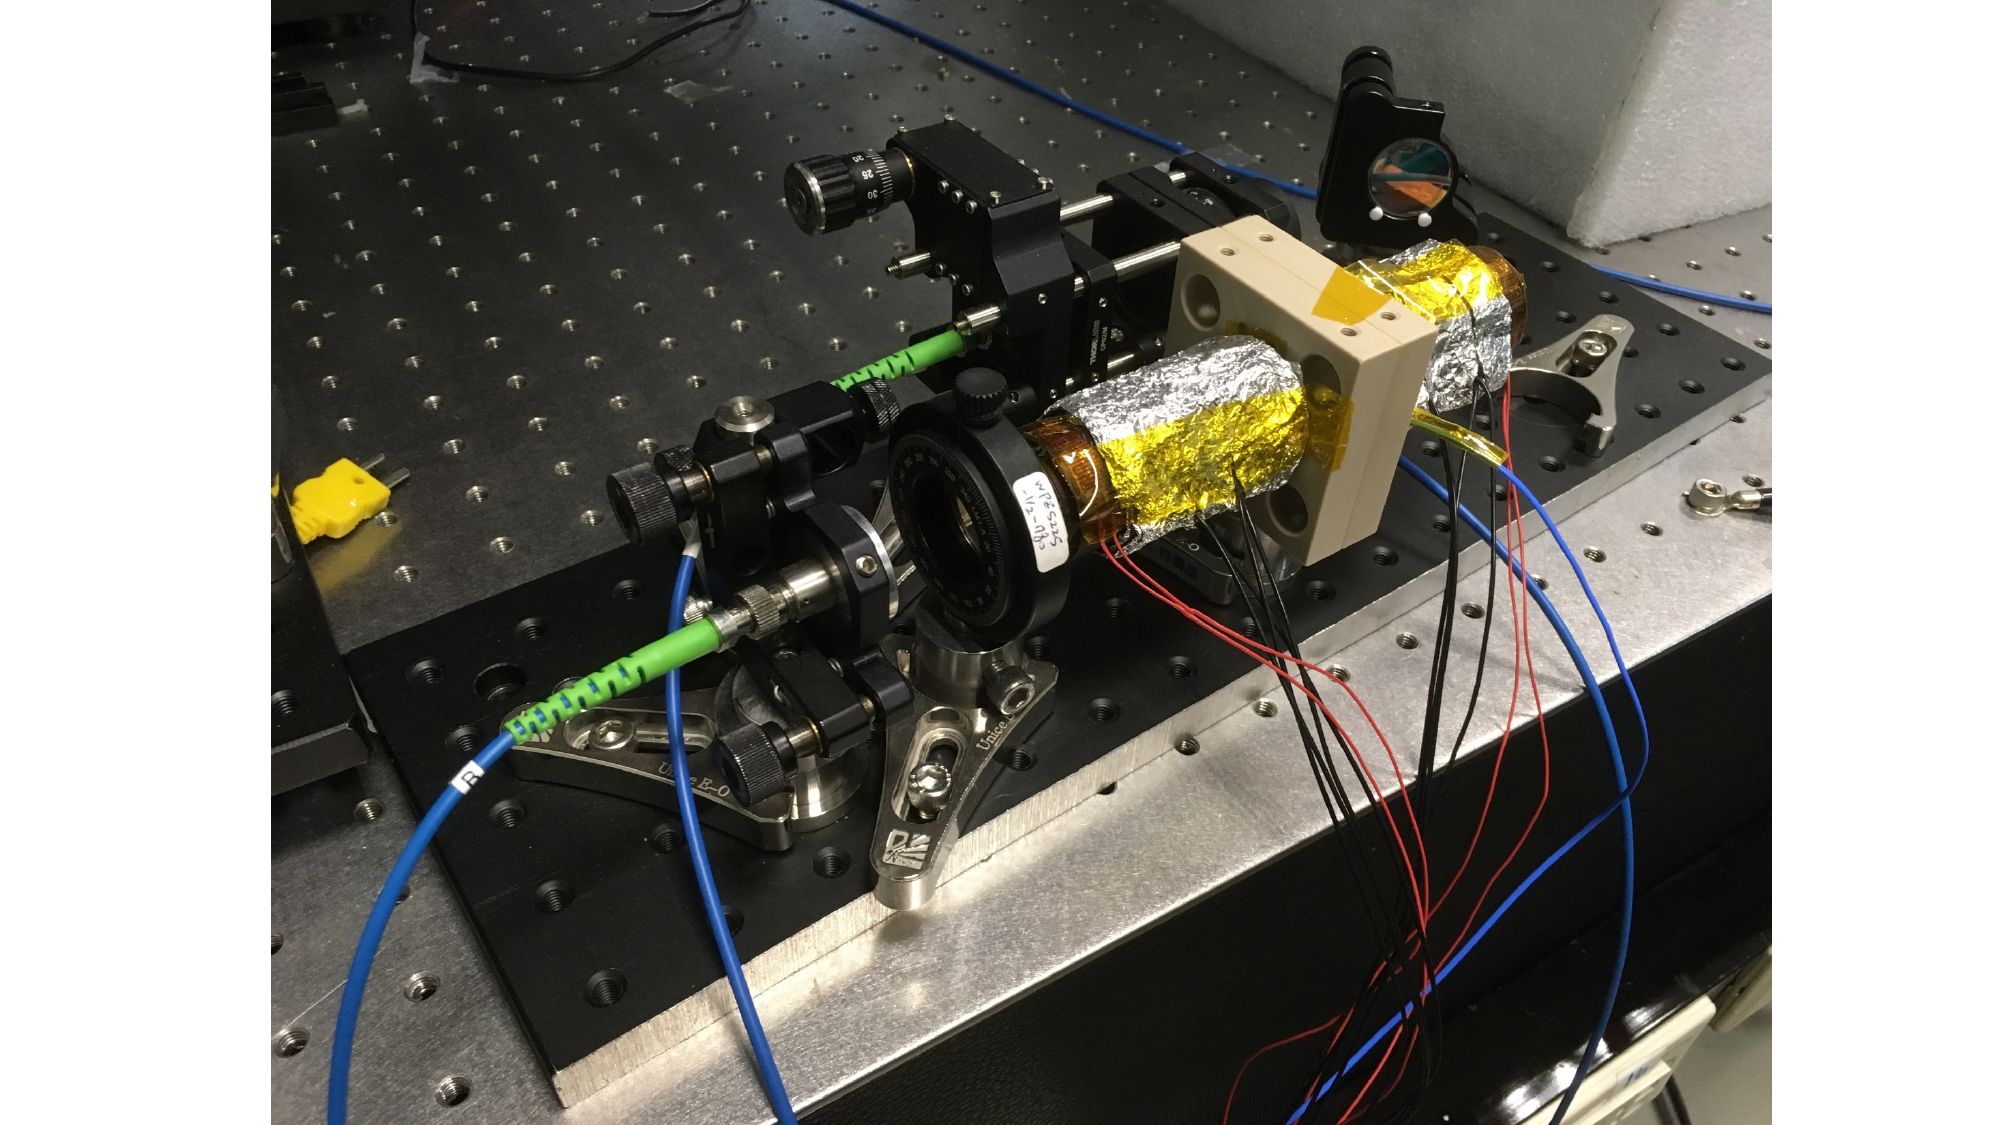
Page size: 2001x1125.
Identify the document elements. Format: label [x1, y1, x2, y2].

picture [271, 0, 1772, 1125]
